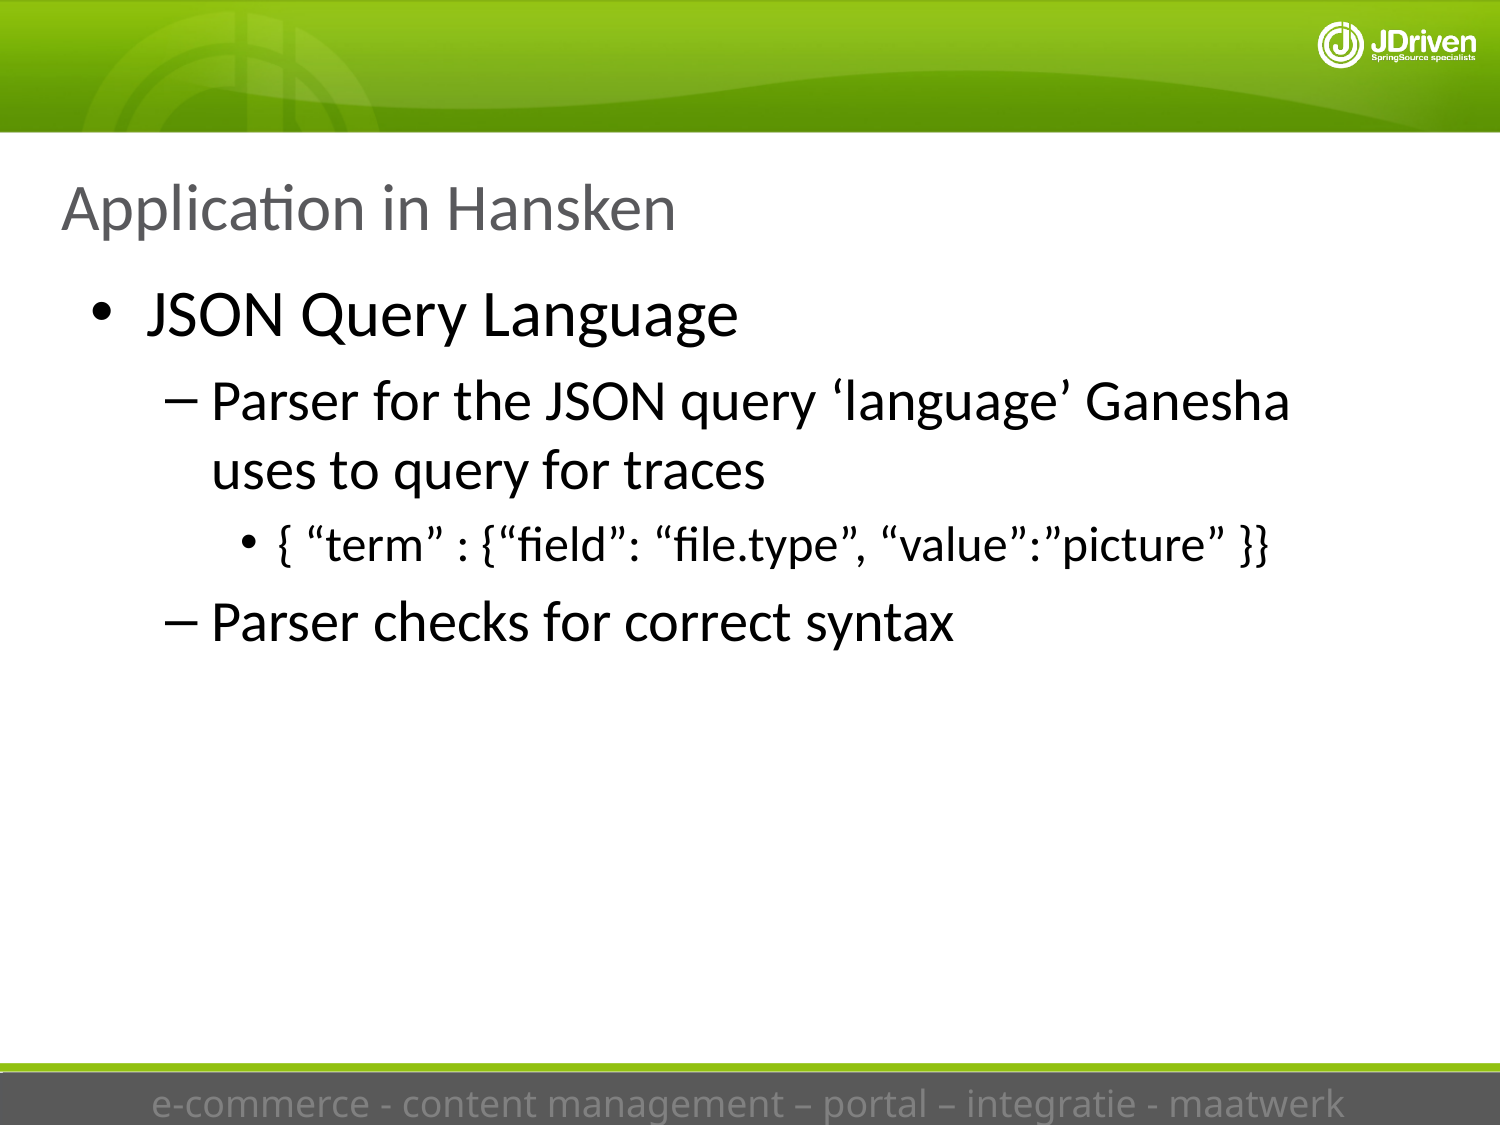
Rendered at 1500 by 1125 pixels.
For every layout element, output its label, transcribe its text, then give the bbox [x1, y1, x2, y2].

text_box Application in Hansken [46, 155, 1442, 281]
list JSON Query Language Parser for the JSON query ‘language’ Ganesha uses to query for traces { “term” : {“field”: “file.type”, “value”:”picture” }} Parser checks for correct syntax [75, 281, 1425, 1005]
picture [0, 0, 1500, 133]
picture [0, 1062, 1500, 1125]
